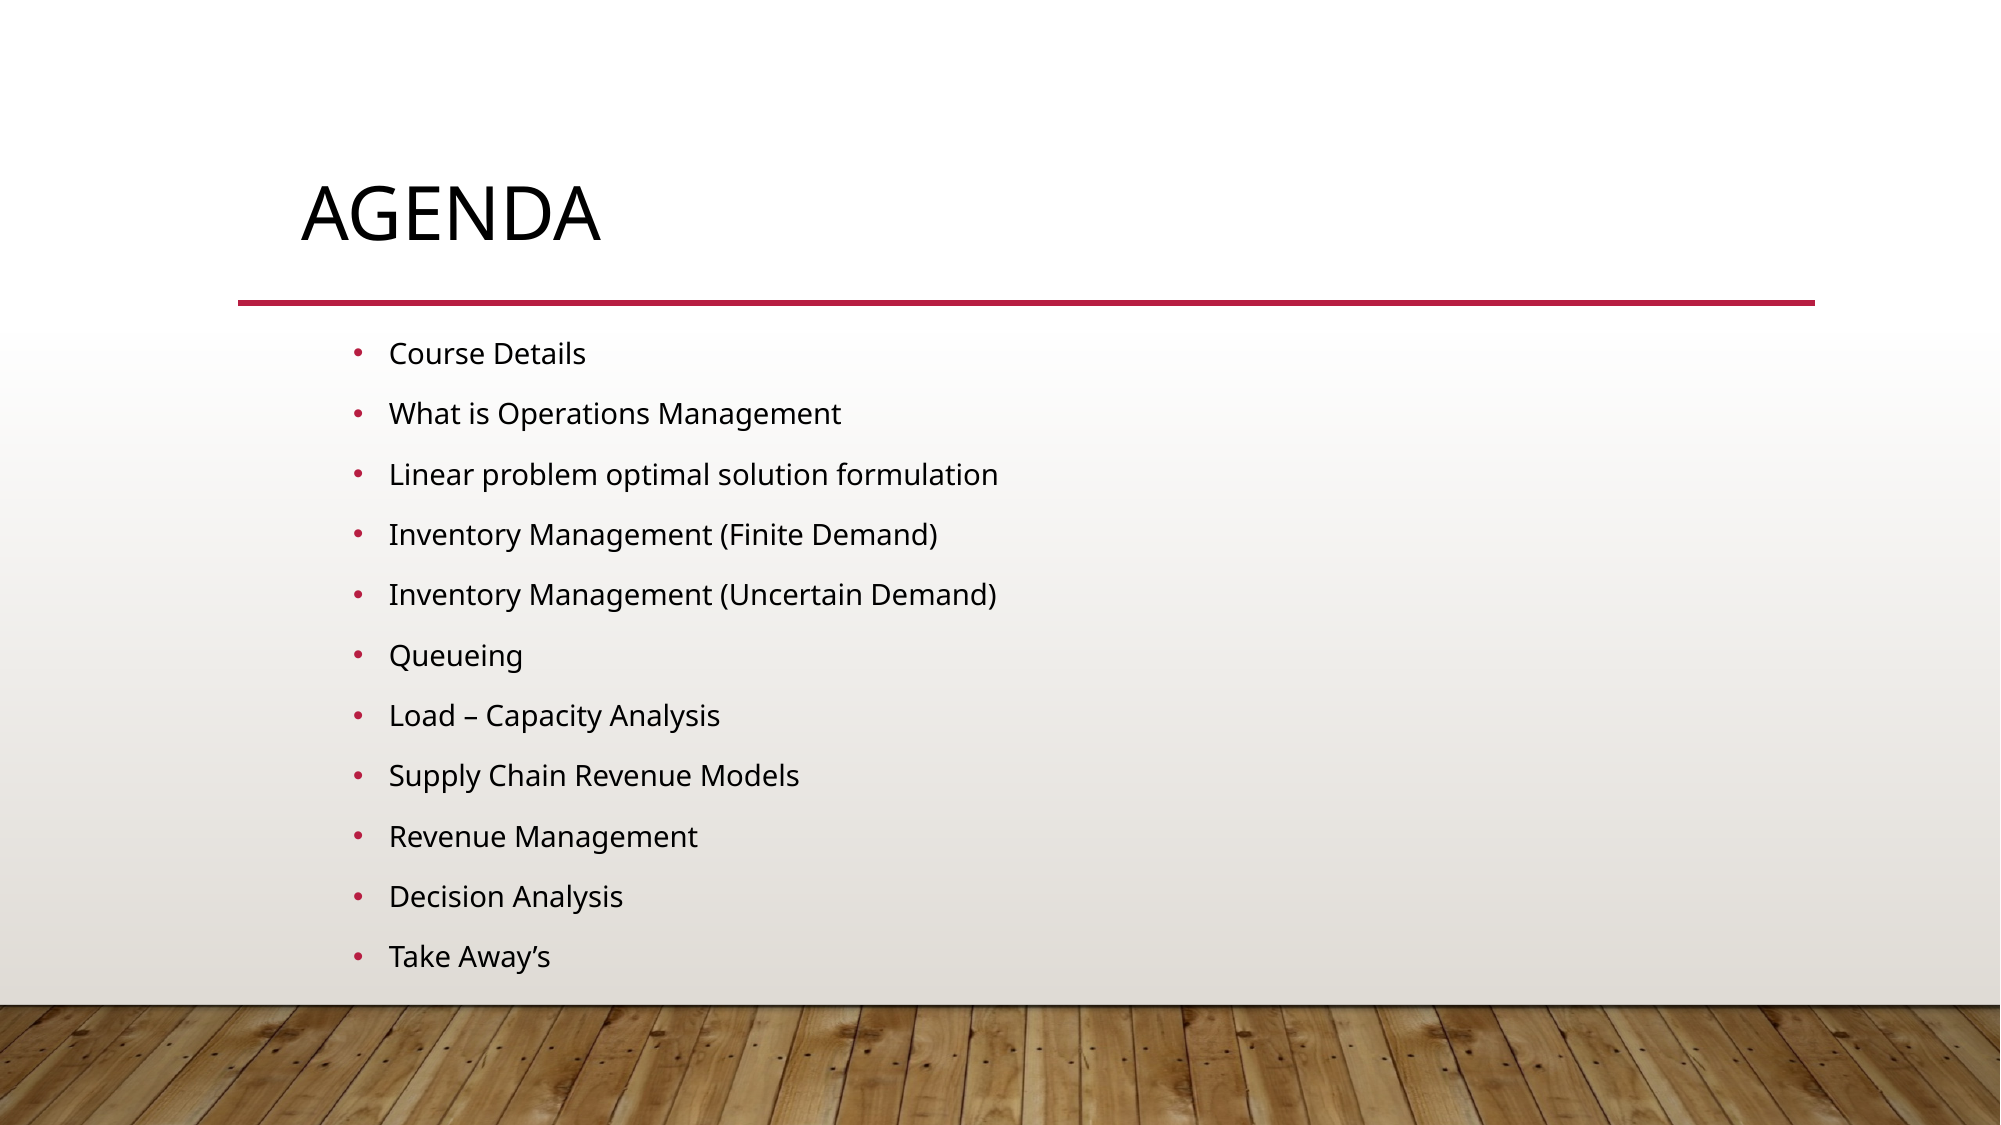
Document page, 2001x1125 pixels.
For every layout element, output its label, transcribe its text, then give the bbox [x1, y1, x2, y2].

title Agenda [286, 154, 1382, 265]
picture [0, 1005, 2000, 1125]
list Course Details What is Operations Management Linear problem optimal solution formulation Inventory Management (Finite Demand) Inventory Management (Uncertain Demand) Queueing Load – Capacity Analysis Supply Chain Revenue Models Revenue Management Decision Analysis Take Away’s [338, 314, 1102, 988]
